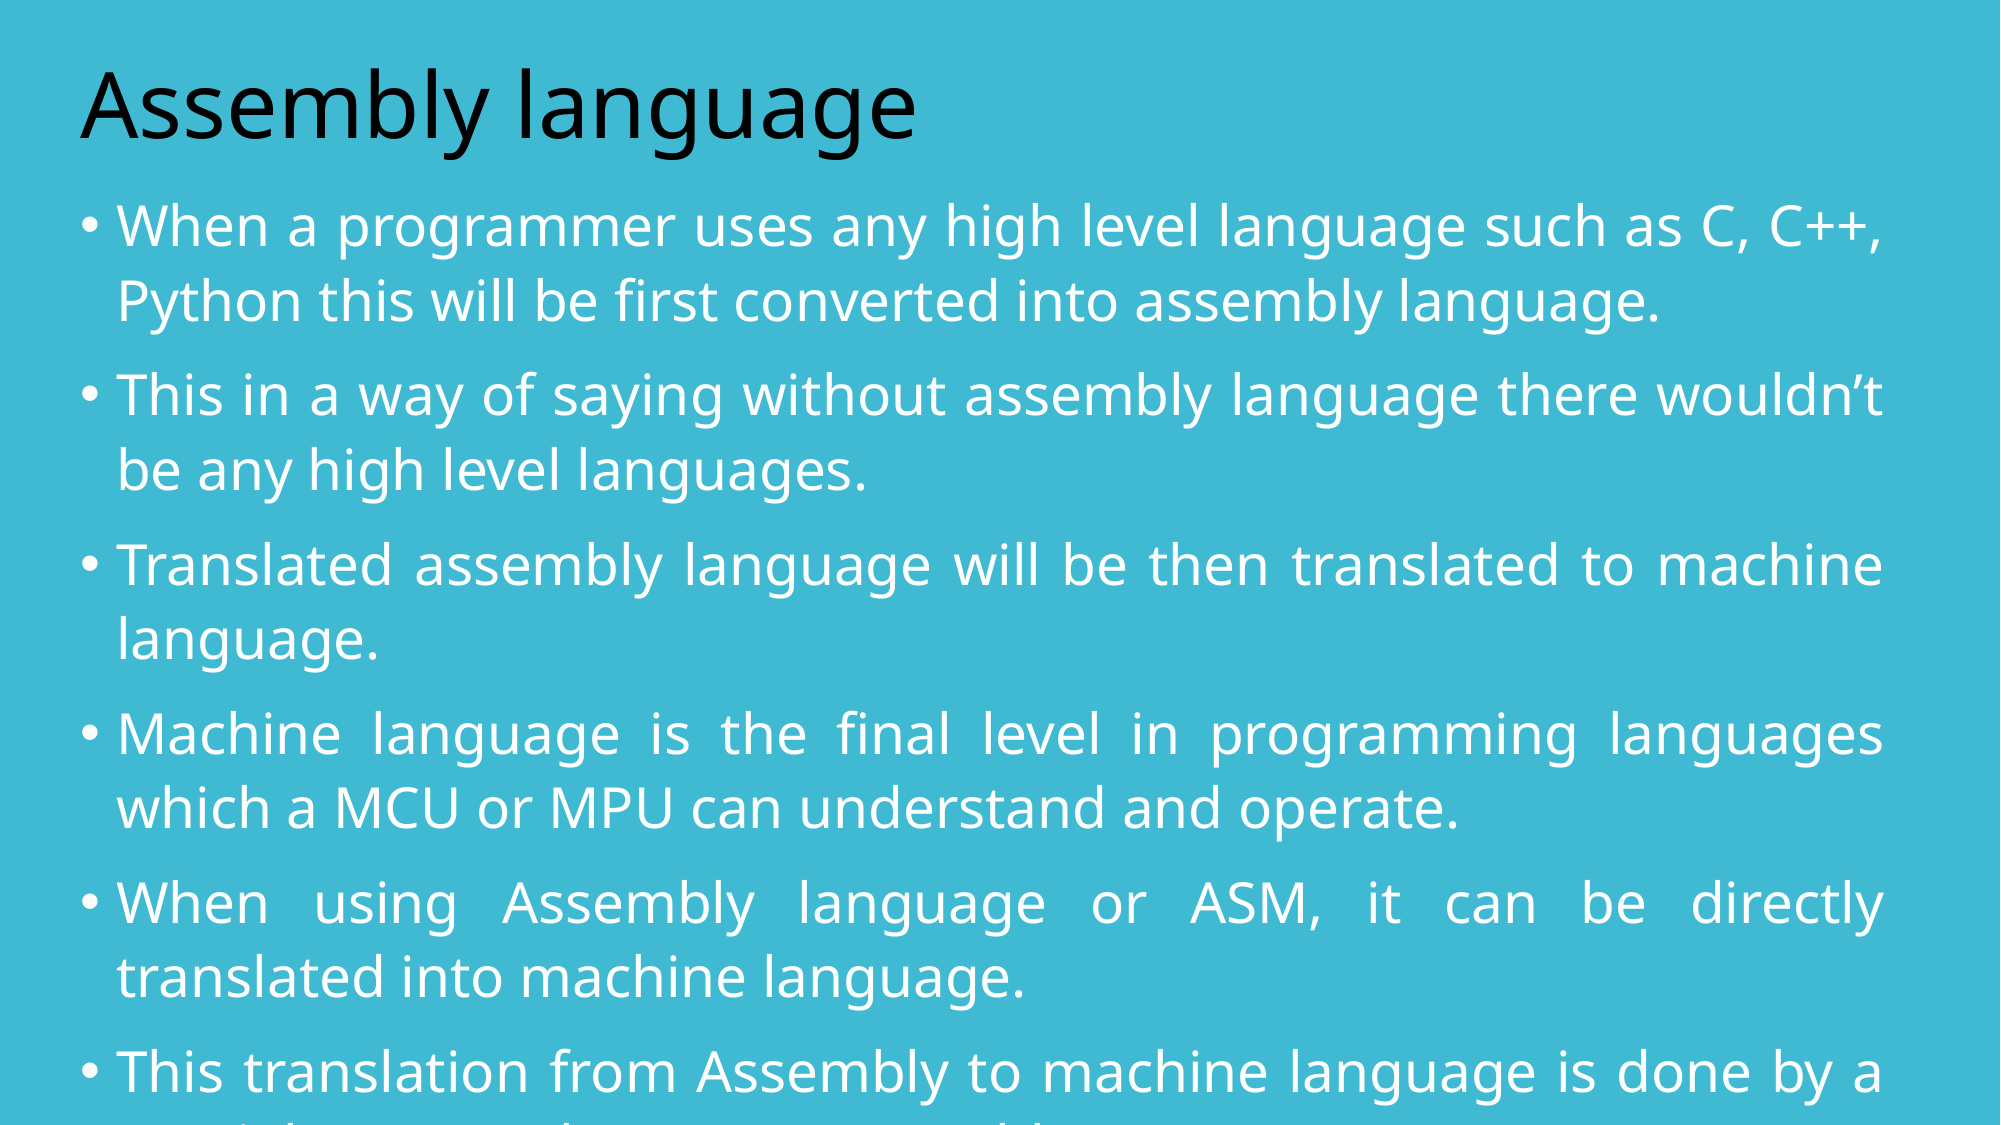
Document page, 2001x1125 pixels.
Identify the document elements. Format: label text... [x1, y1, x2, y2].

list When a programmer uses any high level language such as C, C++, Python this will be first converted into assembly language. This in a way of saying without assembly language there wouldn’t be any high level languages. Translated assembly language will be then translated to machine language. Machine language is the final level in programming languages which a MCU or MPU can understand and operate. When using Assembly language or ASM, it can be directly translated into machine language. This translation from Assembly to machine language is done by a special program known as assemblers. [64, 176, 1900, 1125]
title Assembly language [64, 0, 1790, 176]
